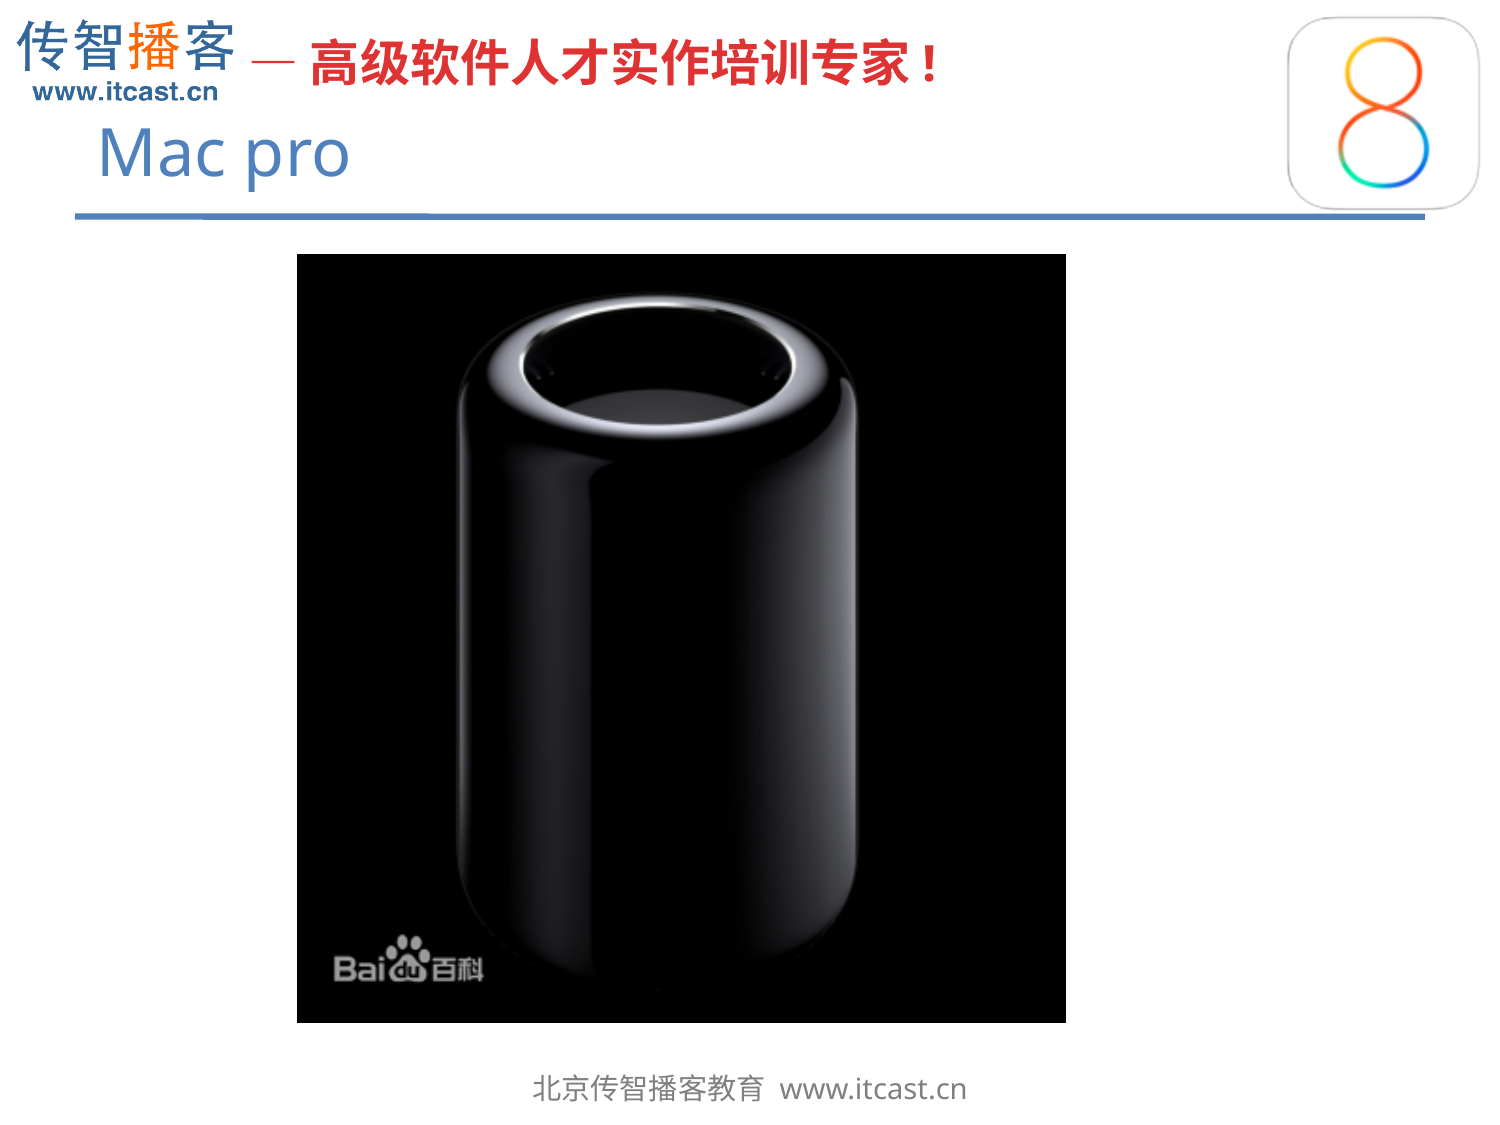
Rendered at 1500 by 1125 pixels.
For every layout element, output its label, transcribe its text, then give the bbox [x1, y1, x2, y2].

picture [1270, 0, 1497, 227]
title Mac pro [81, 102, 1416, 238]
picture [16, 19, 234, 101]
picture [296, 253, 1067, 1023]
